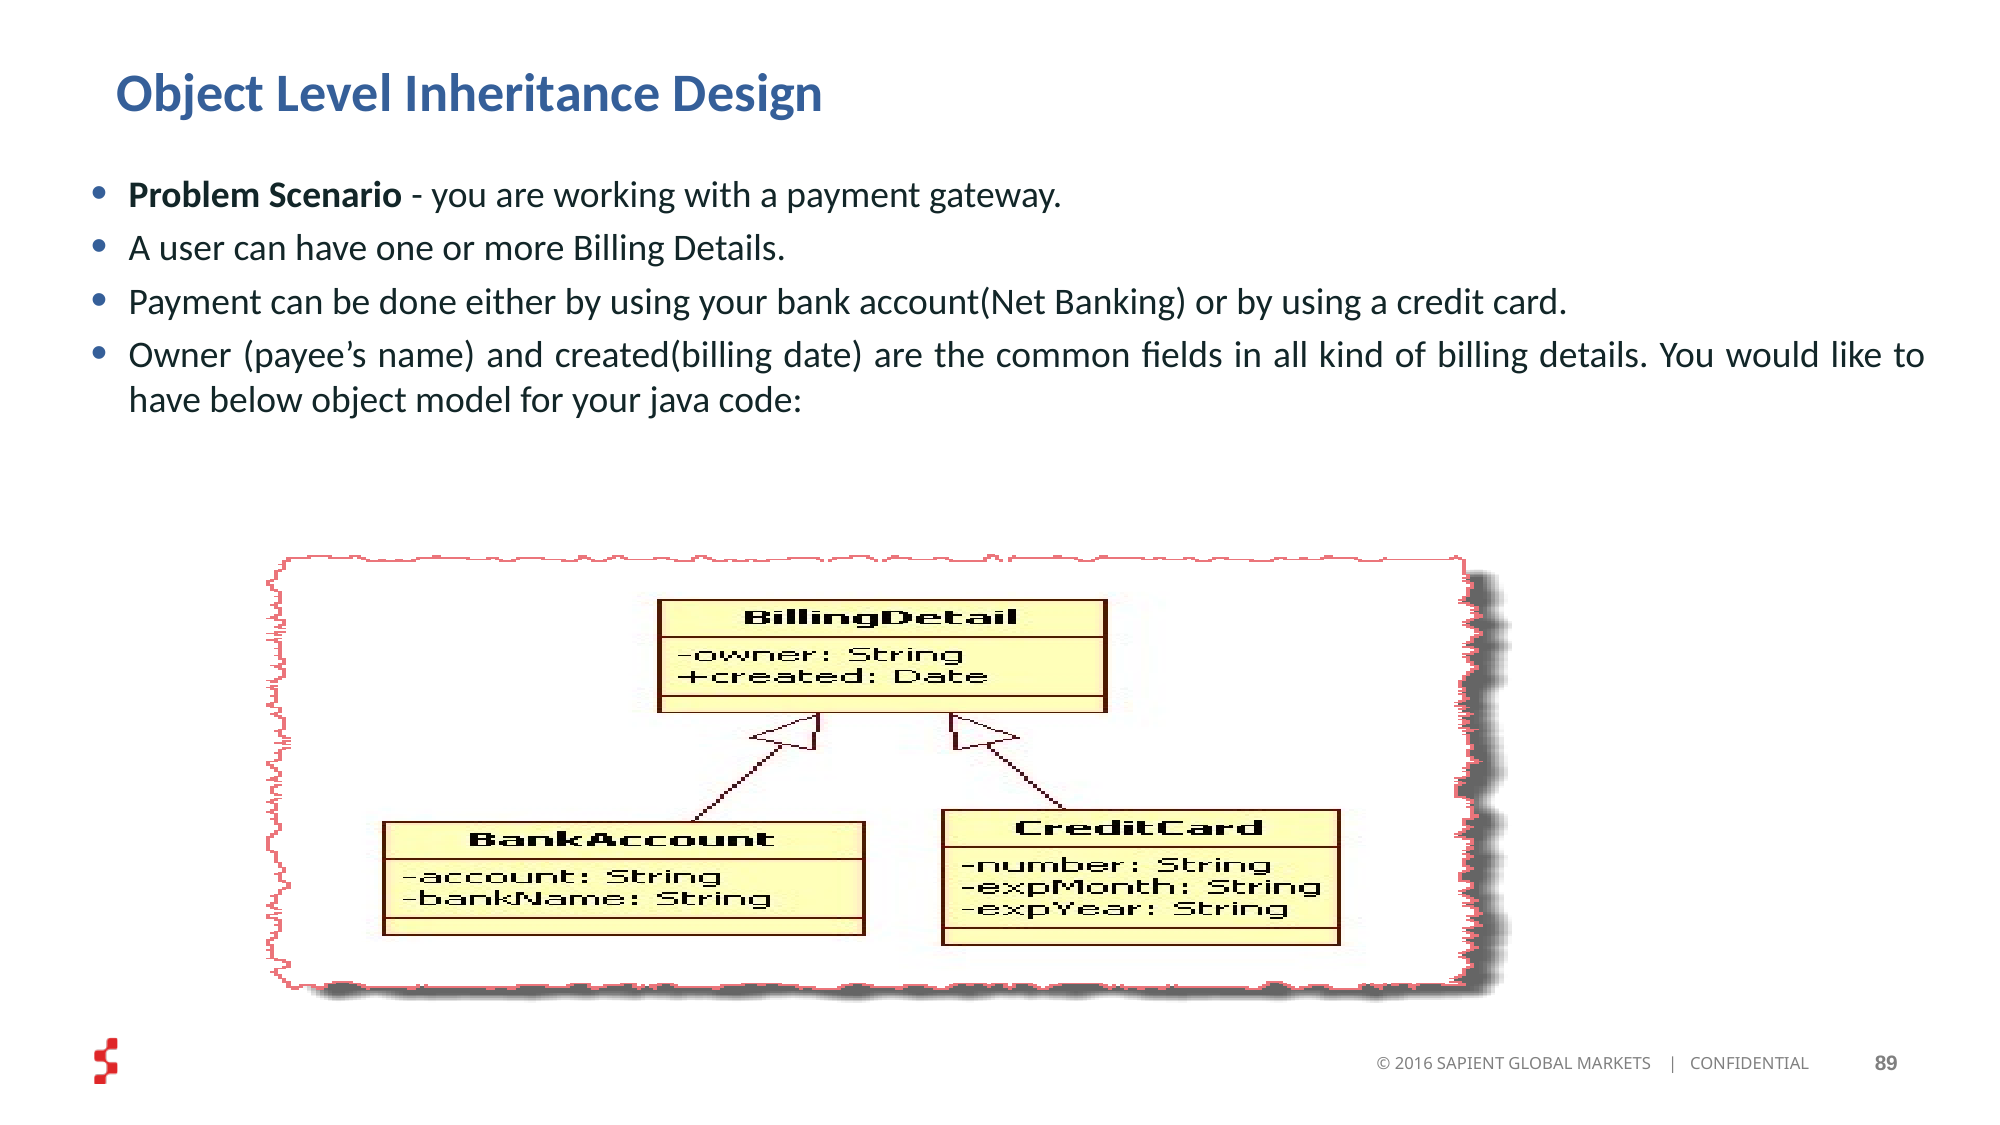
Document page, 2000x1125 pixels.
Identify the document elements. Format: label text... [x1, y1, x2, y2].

picture [266, 549, 1550, 1022]
title Object Level Inheritance Design [116, 50, 1967, 163]
text_box Problem Scenario - you are working with a payment gateway. A user can have one or more Billing Details. Payment can be done either by using your bank account(Net Banking) or by using a credit card. Owner (payee’s name) and created(billing date) are the common fields in all kind of billing details. You would like to have below object model for your java code: [83, 162, 1936, 925]
